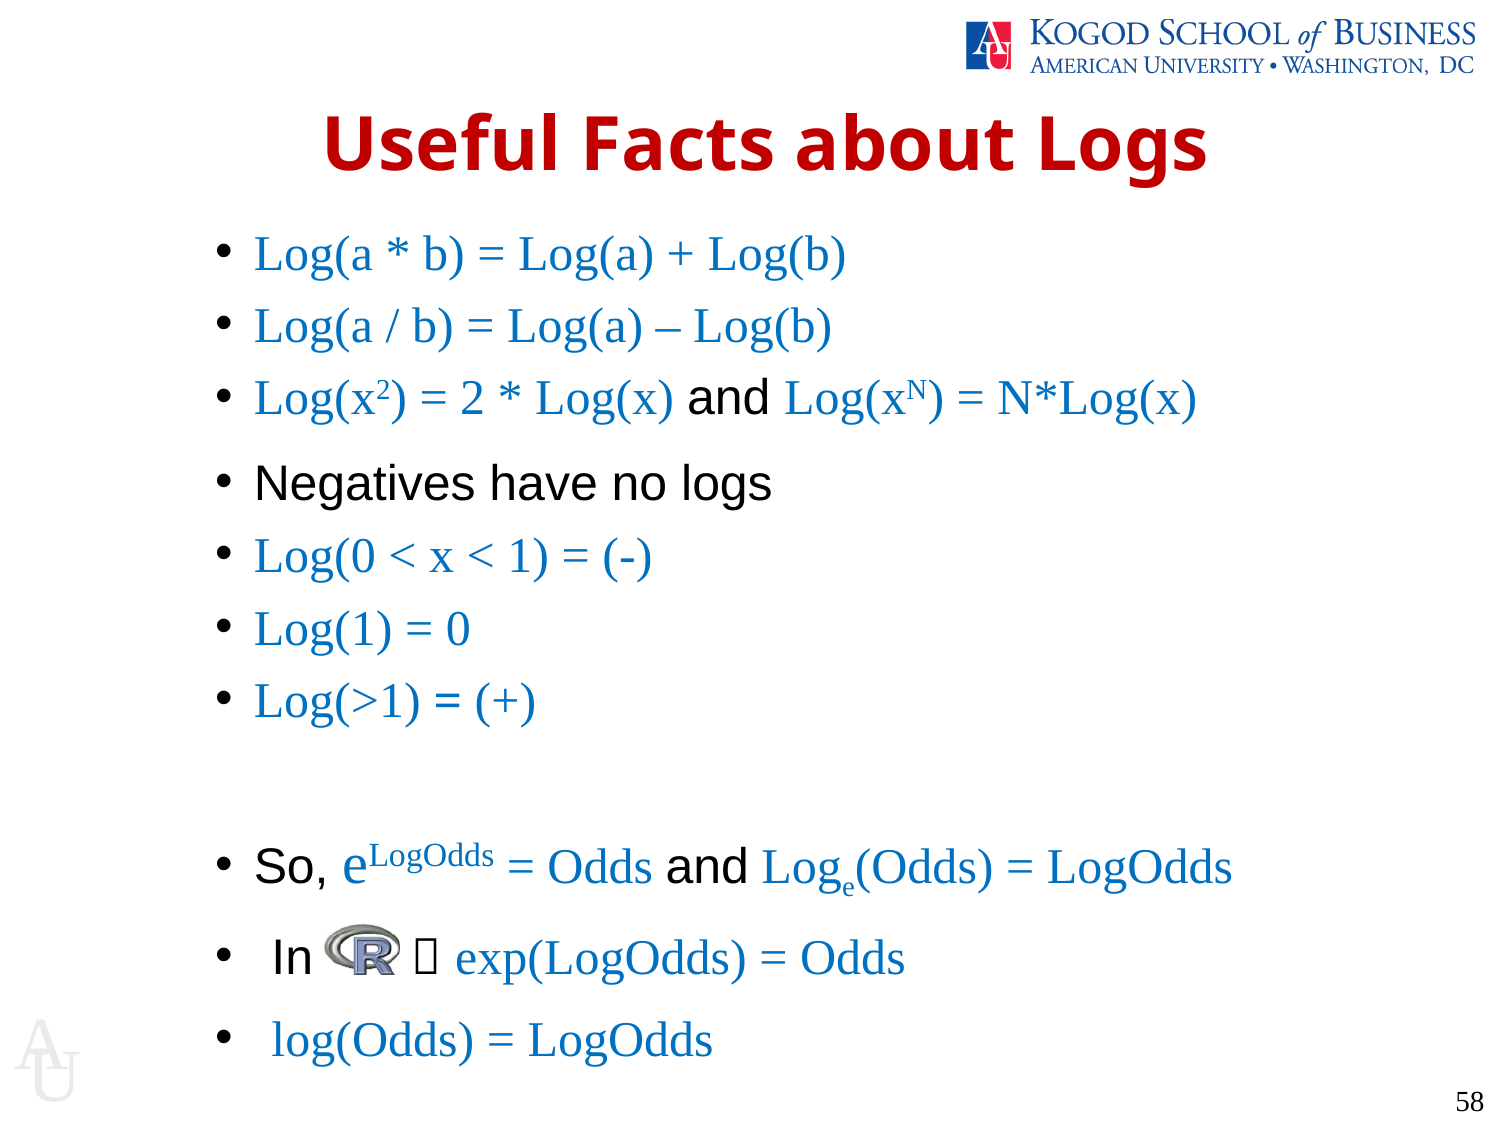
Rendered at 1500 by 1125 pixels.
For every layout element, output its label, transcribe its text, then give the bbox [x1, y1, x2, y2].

picture [962, 19, 1475, 75]
text_box Useful Facts about Logs [225, 87, 1307, 194]
picture [324, 924, 401, 976]
slide_number 58 [1412, 1074, 1500, 1125]
